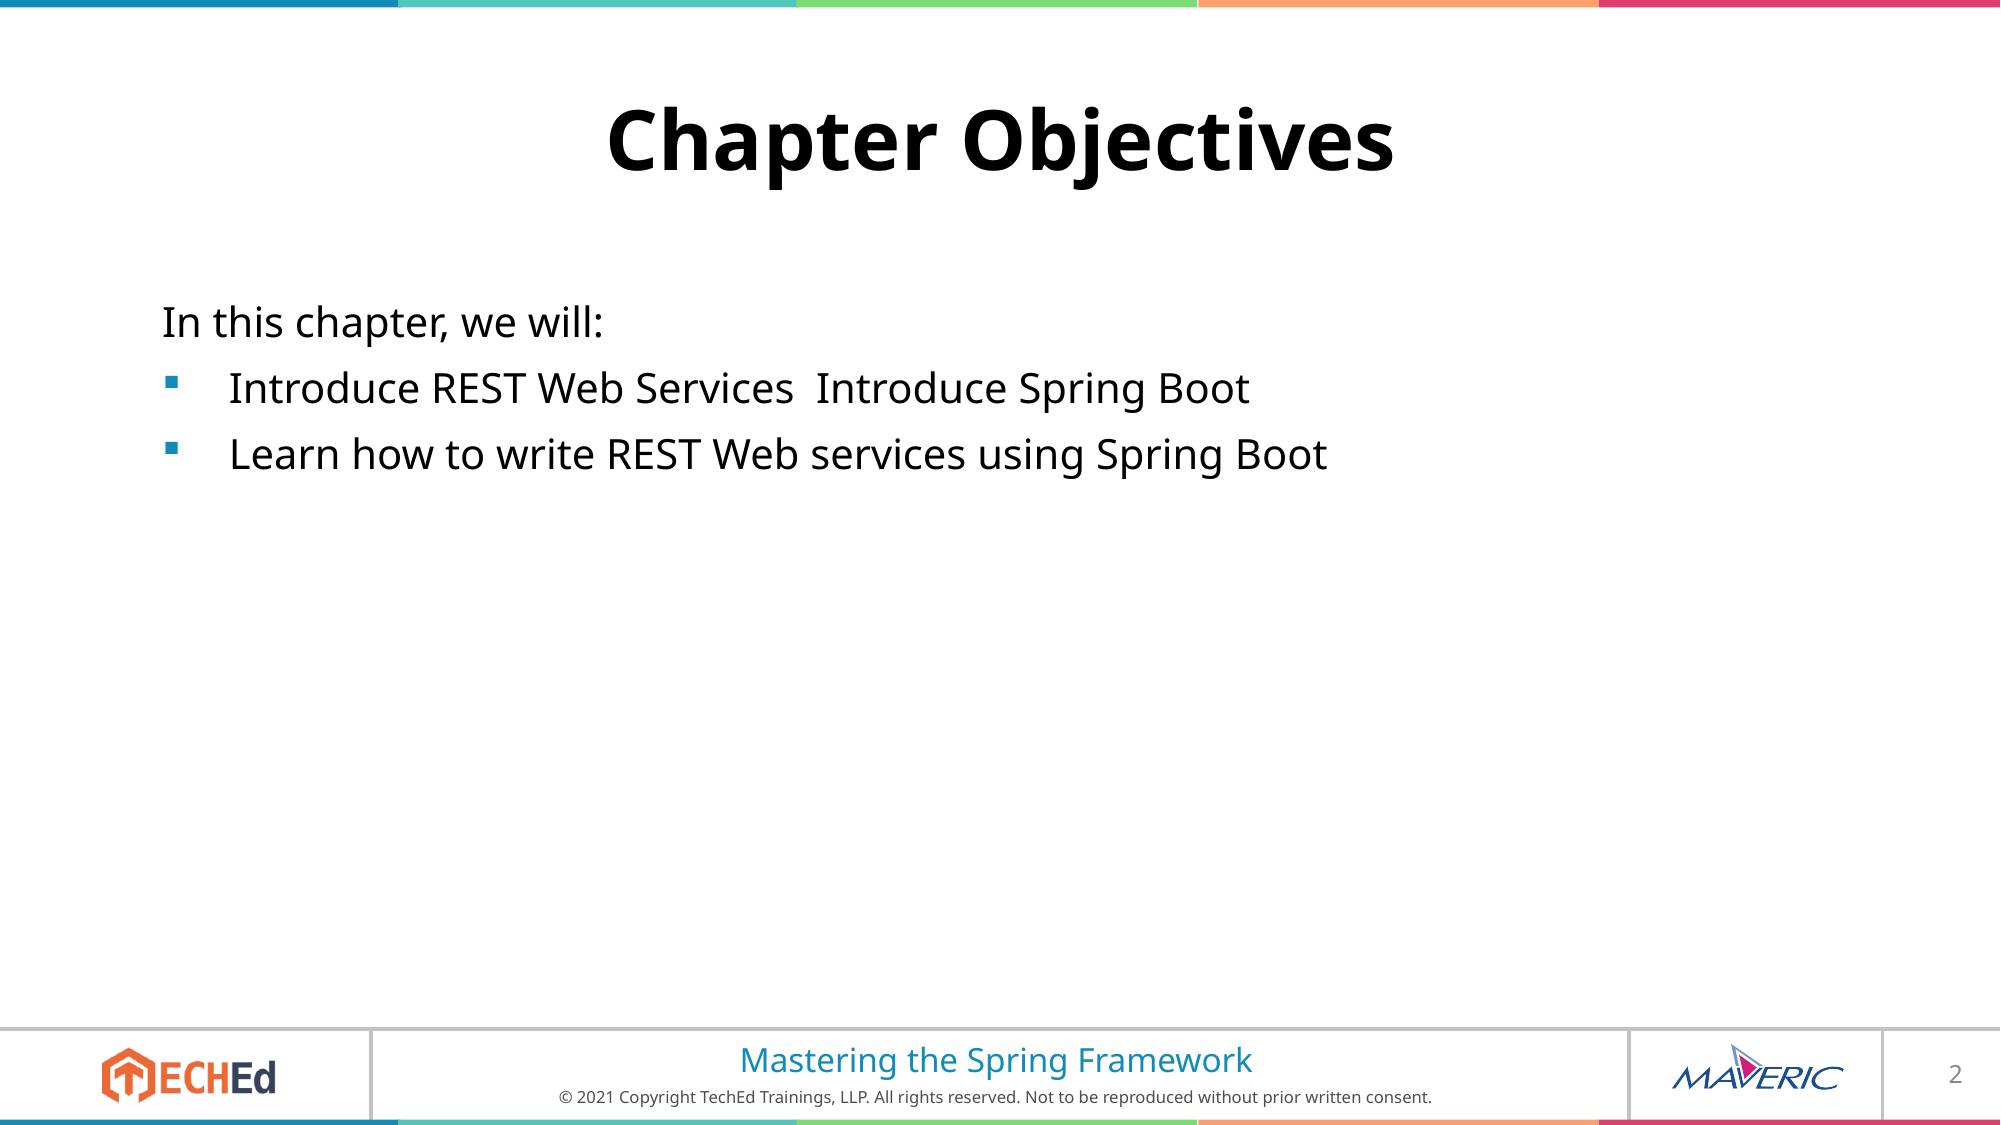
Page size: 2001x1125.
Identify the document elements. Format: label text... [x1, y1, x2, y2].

title Chapter Objectives [138, 68, 1864, 219]
picture [1662, 1018, 1852, 1119]
list In this chapter, we will: Introduce REST Web Services Introduce Spring Boot Learn how to write REST Web services using Spring Boot [138, 294, 1864, 965]
picture [102, 1047, 276, 1110]
